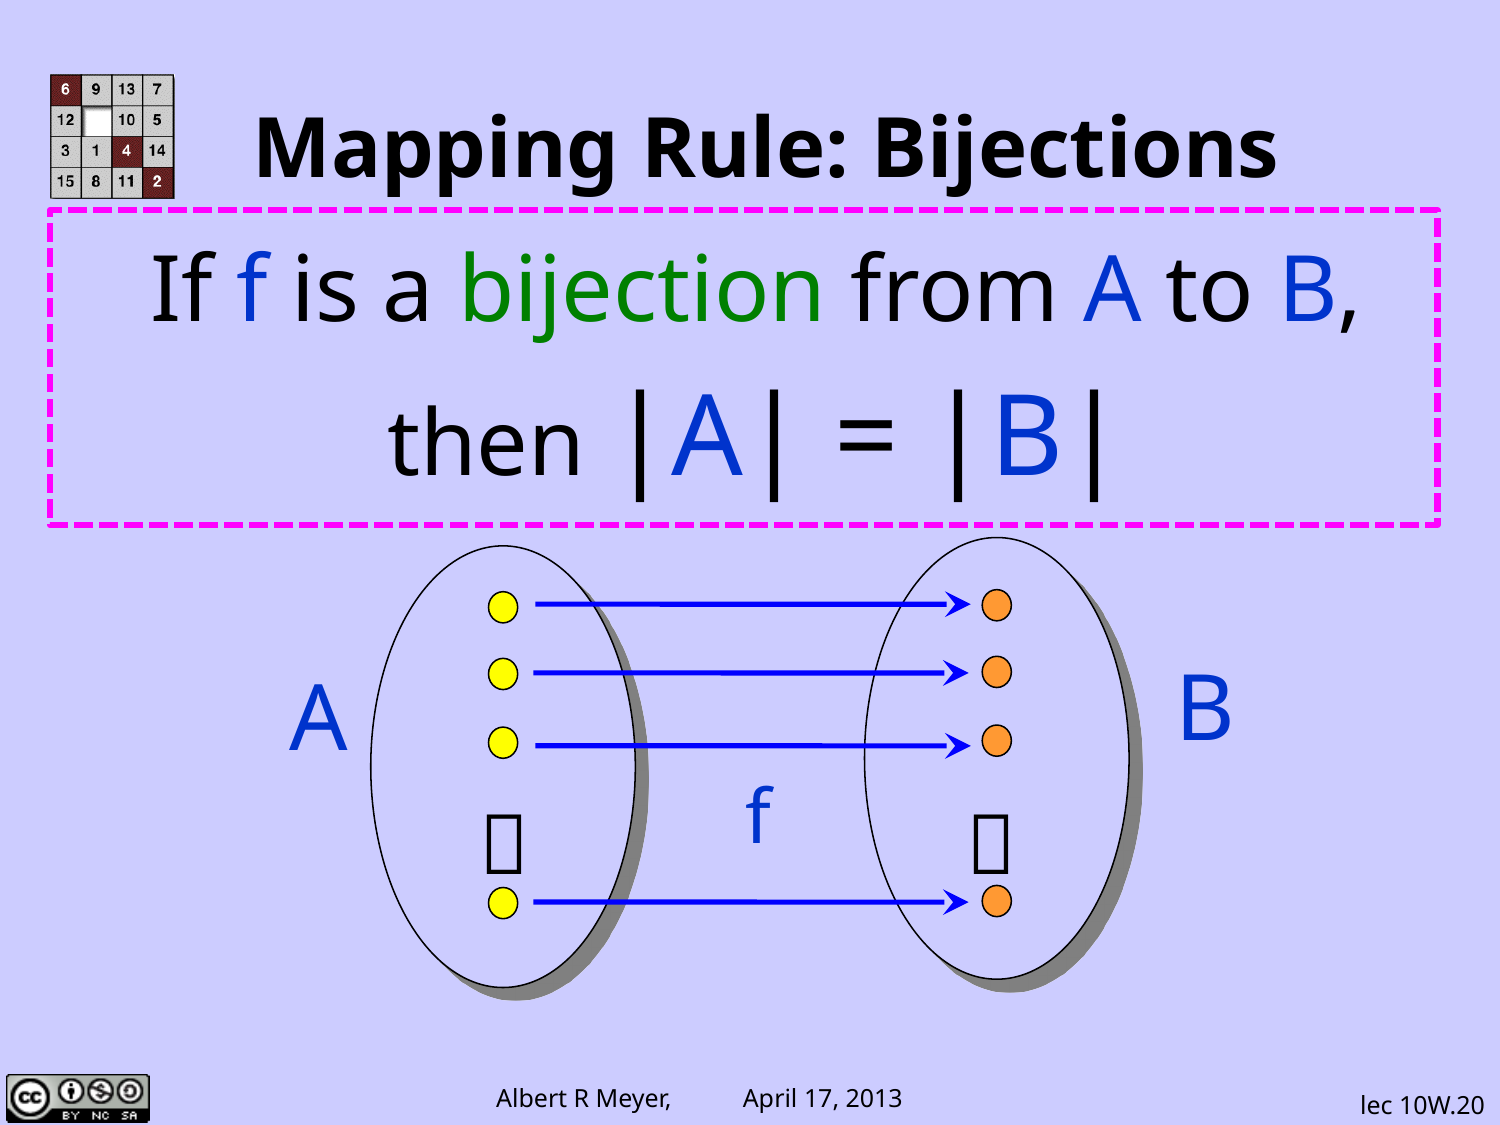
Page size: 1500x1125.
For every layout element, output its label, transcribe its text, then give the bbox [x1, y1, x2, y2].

title Mapping Rule: Bijections [237, 49, 1476, 238]
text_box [269, 537, 1251, 988]
picture [50, 74, 175, 199]
picture [6, 1074, 150, 1123]
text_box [533, 603, 971, 903]
slide_number lec 10W.20 [1249, 1082, 1500, 1125]
text_box [50, 210, 1438, 525]
list If f is a bijection from A to B, then |A| = |B| [74, 525, 1438, 876]
